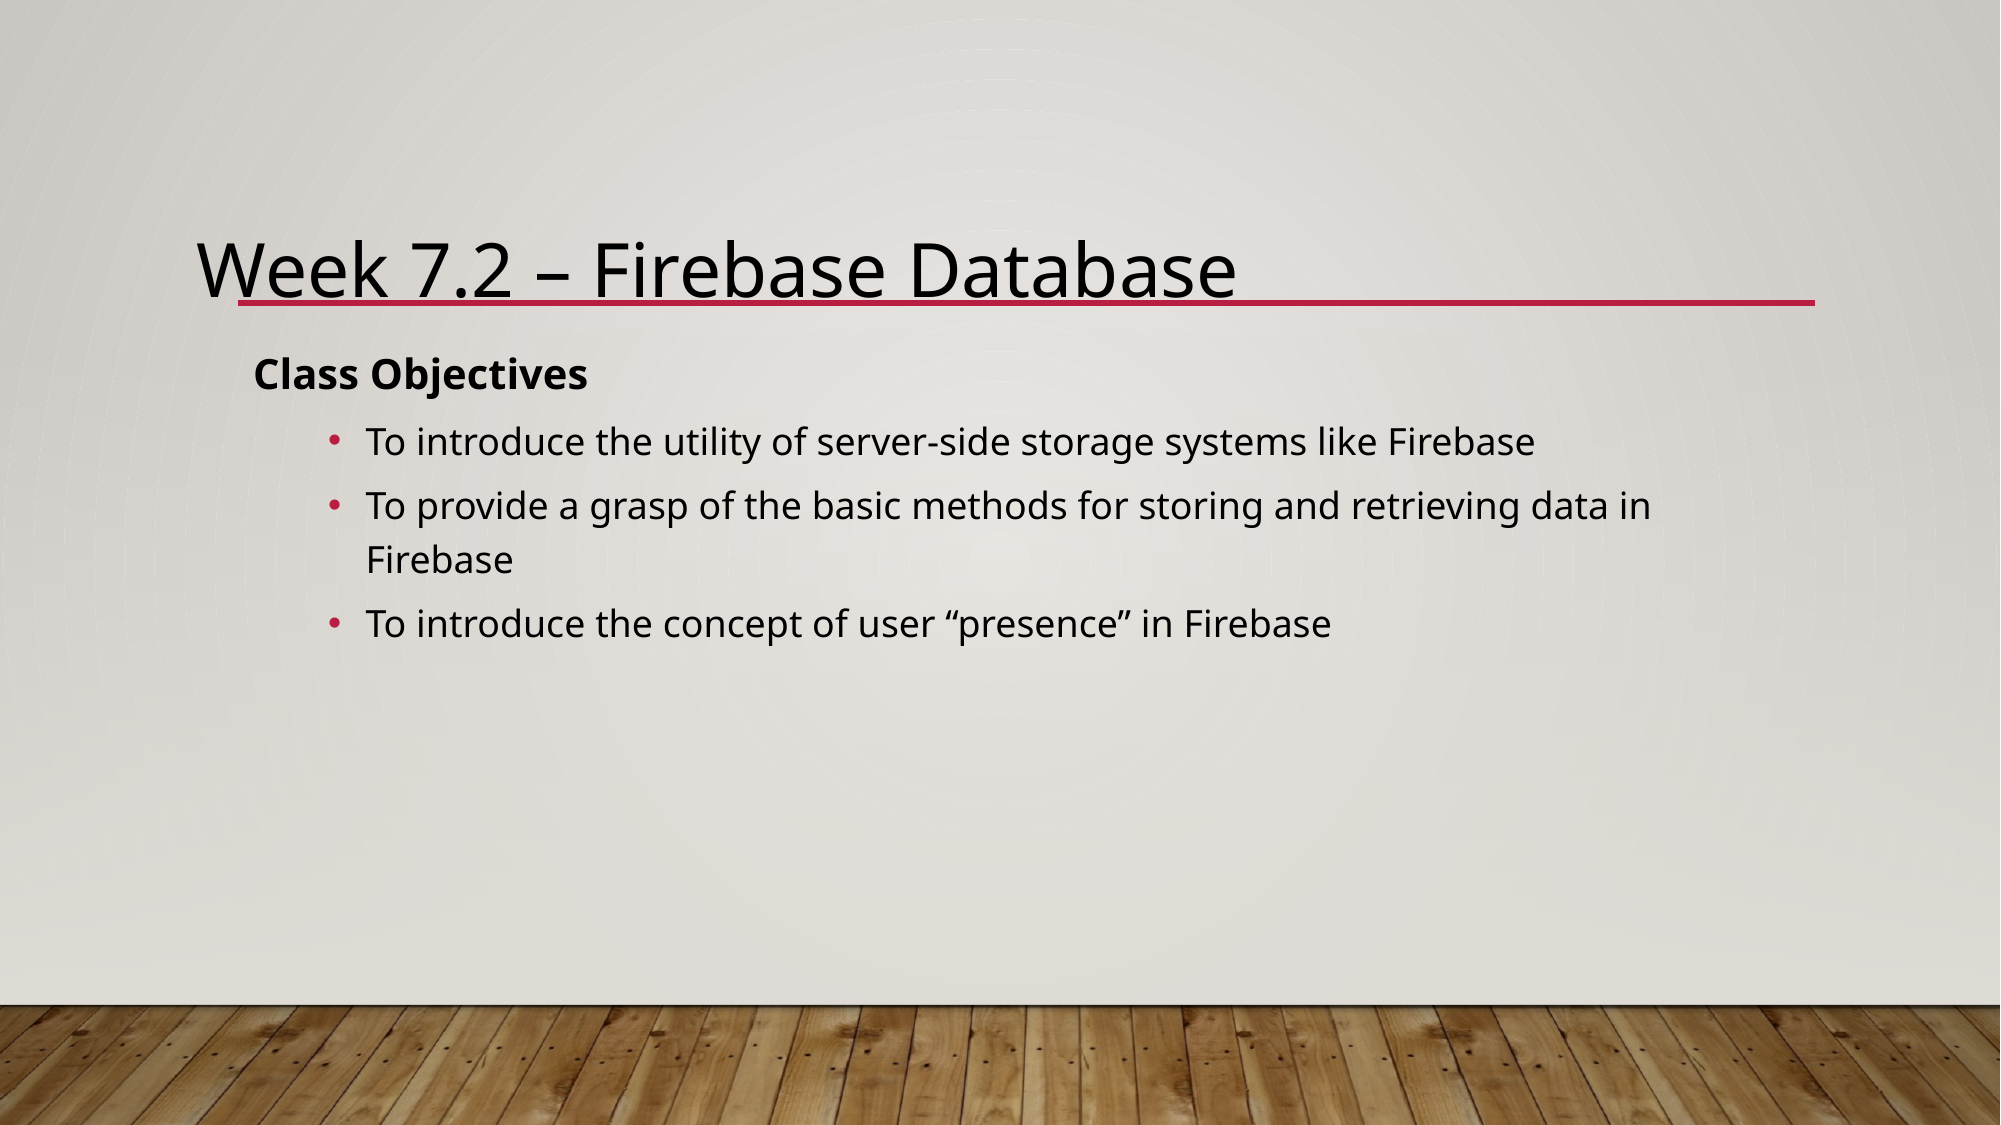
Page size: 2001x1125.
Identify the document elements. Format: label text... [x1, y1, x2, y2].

list Class Objectives To introduce the utility of server-side storage systems like Firebase To provide a grasp of the basic methods for storing and retrieving data in Firebase To introduce the concept of user “presence” in Firebase [238, 330, 1814, 897]
picture [0, 1005, 2000, 1125]
text_box Week 7.2 – Firebase Database [182, 214, 1255, 320]
